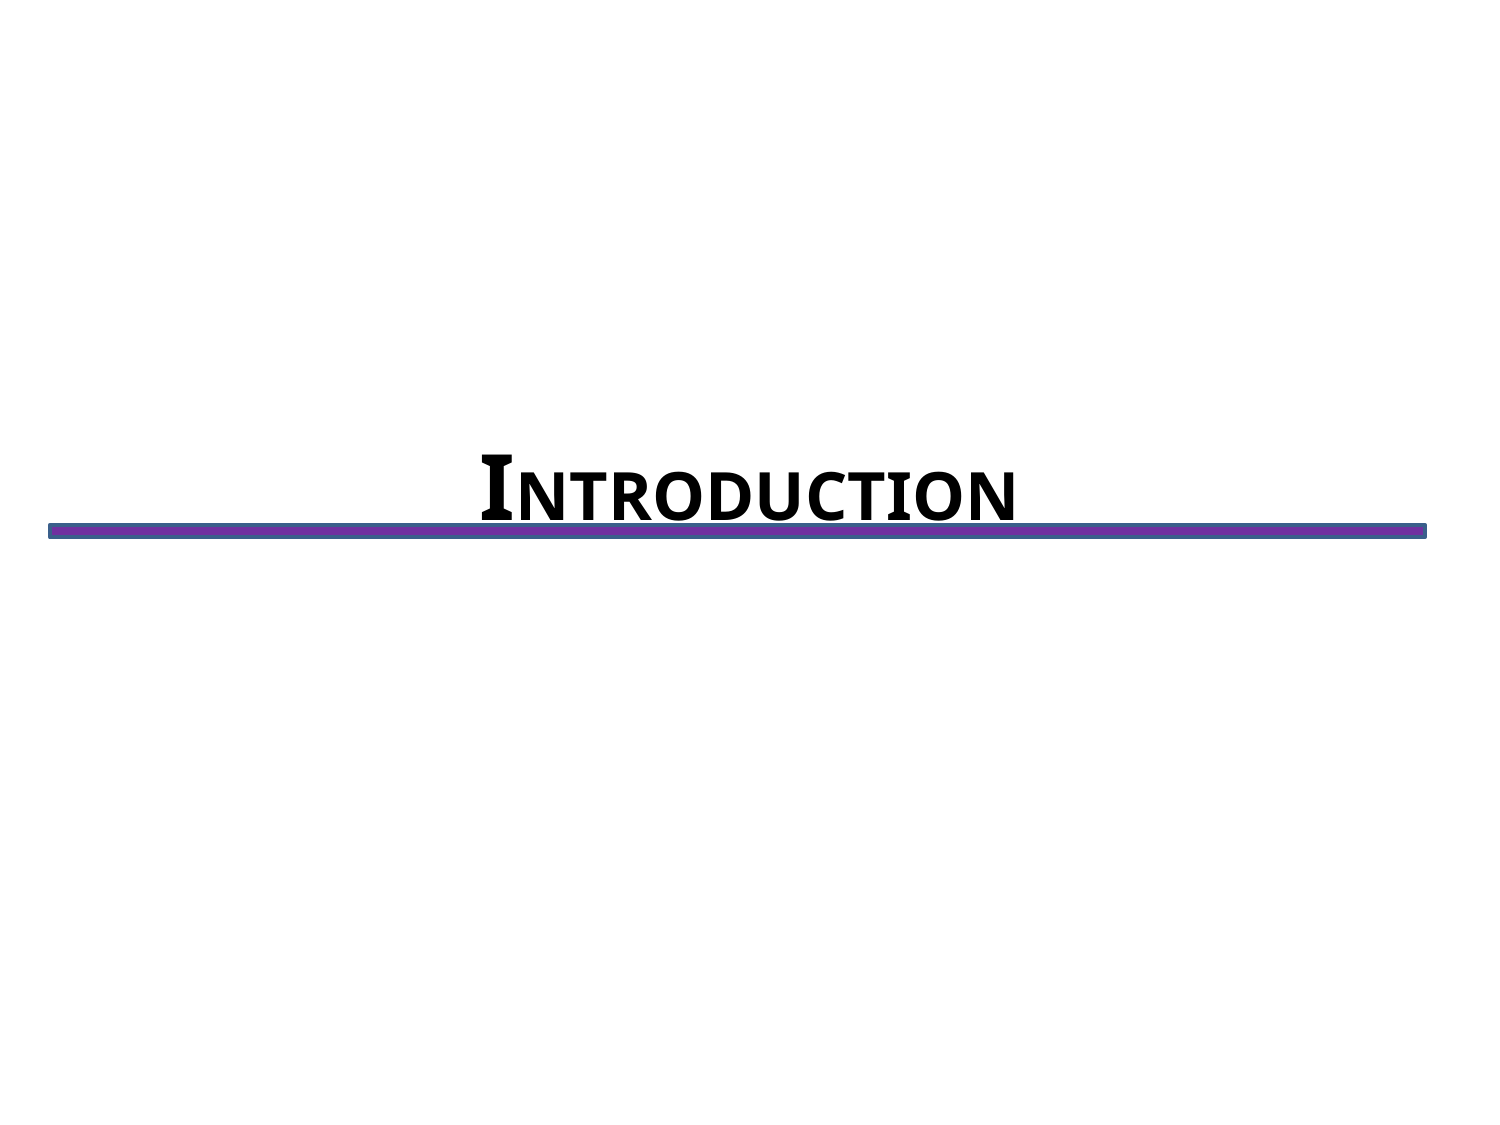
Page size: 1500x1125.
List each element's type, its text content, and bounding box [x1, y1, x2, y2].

text_box INTRODUCTION [0, 421, 1500, 546]
